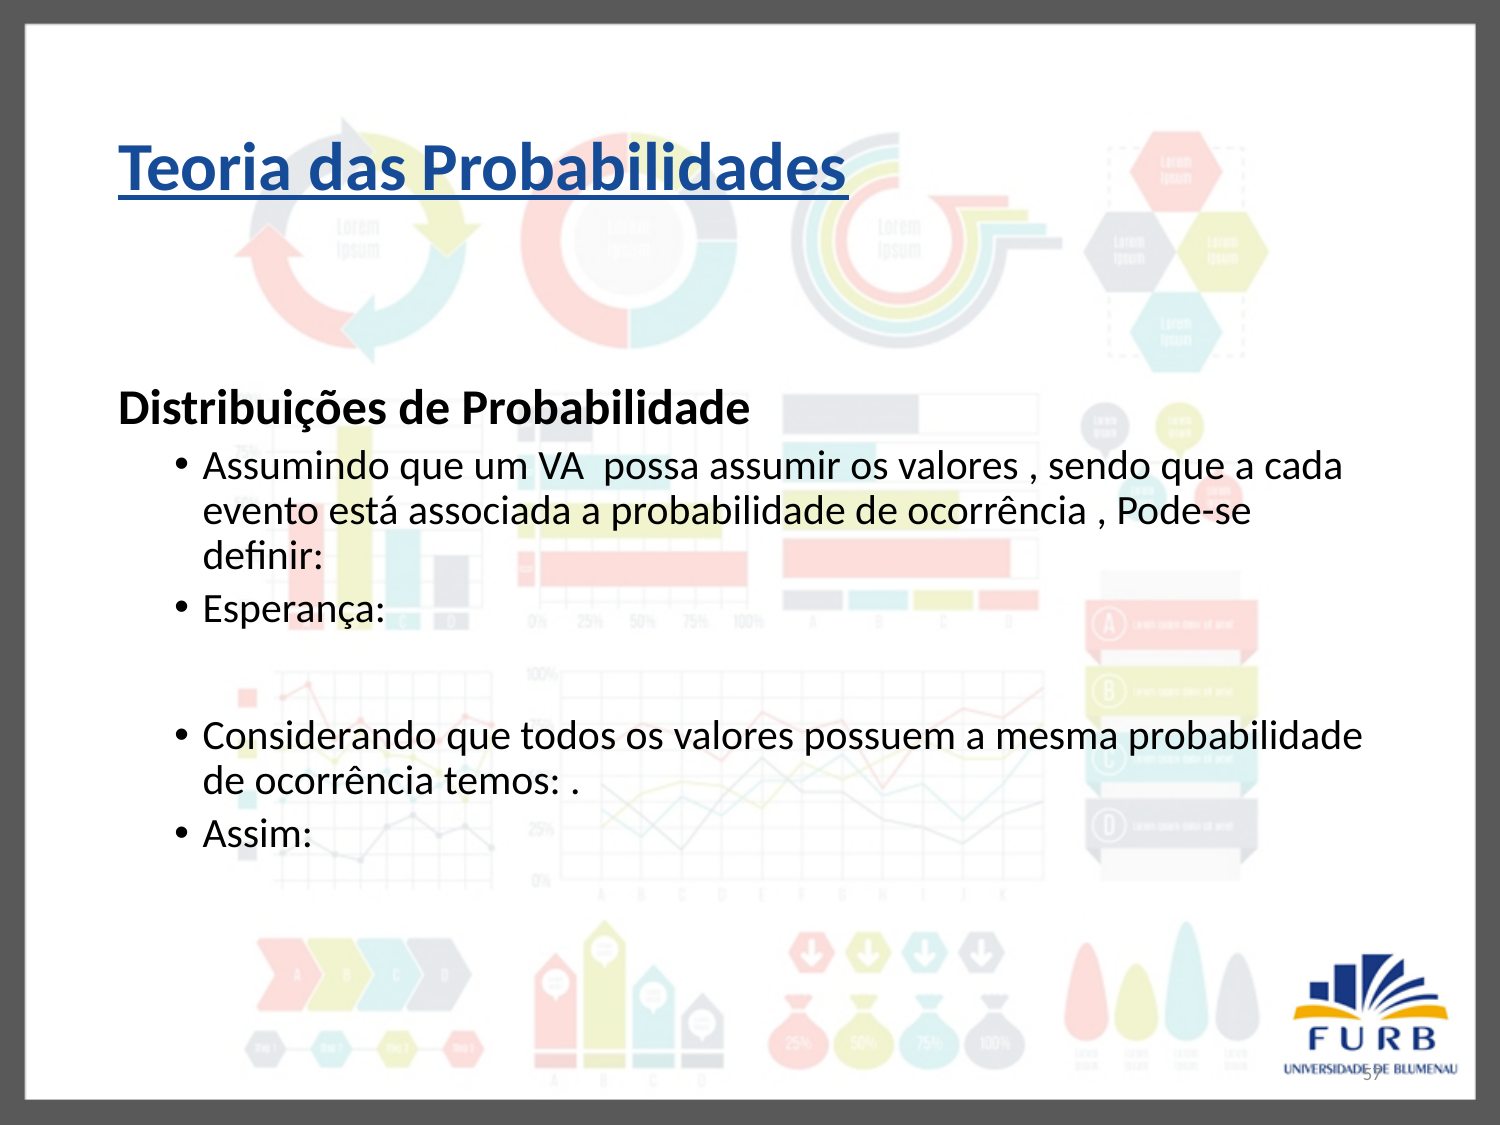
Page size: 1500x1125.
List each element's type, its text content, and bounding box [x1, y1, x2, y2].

slide_number 57 [1059, 1042, 1397, 1103]
title Teoria das Probabilidades [103, 59, 1397, 278]
picture [0, 0, 1500, 1125]
